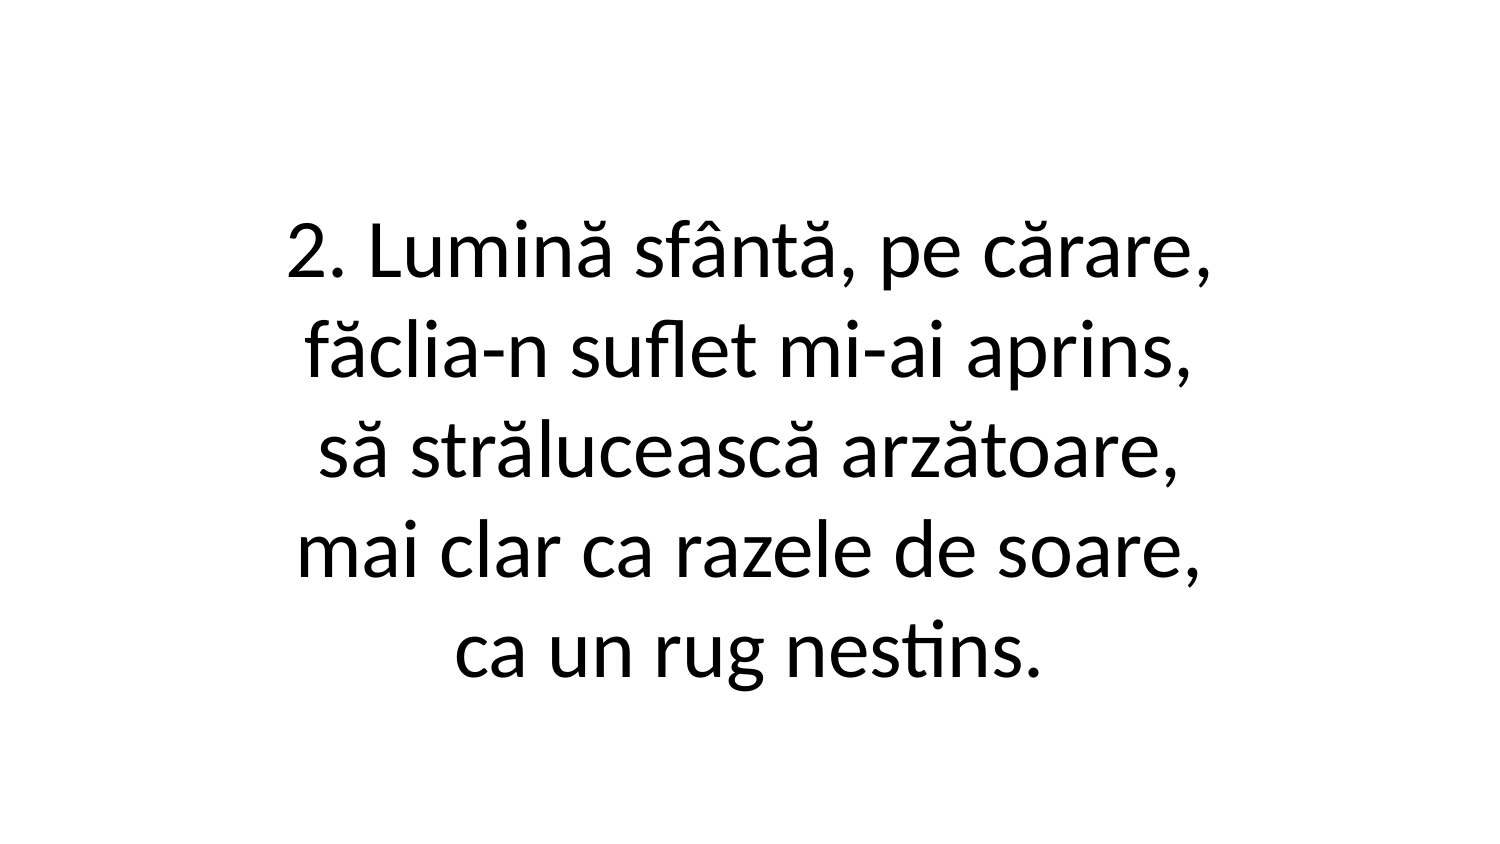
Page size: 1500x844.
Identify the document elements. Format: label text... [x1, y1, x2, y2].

text_box 2. Lumină sfântă, pe cărare, făclia-n suflet mi-ai aprins, să strălucească arzătoare, mai clar ca razele de soare, ca un rug nestins. [270, 142, 1230, 702]
